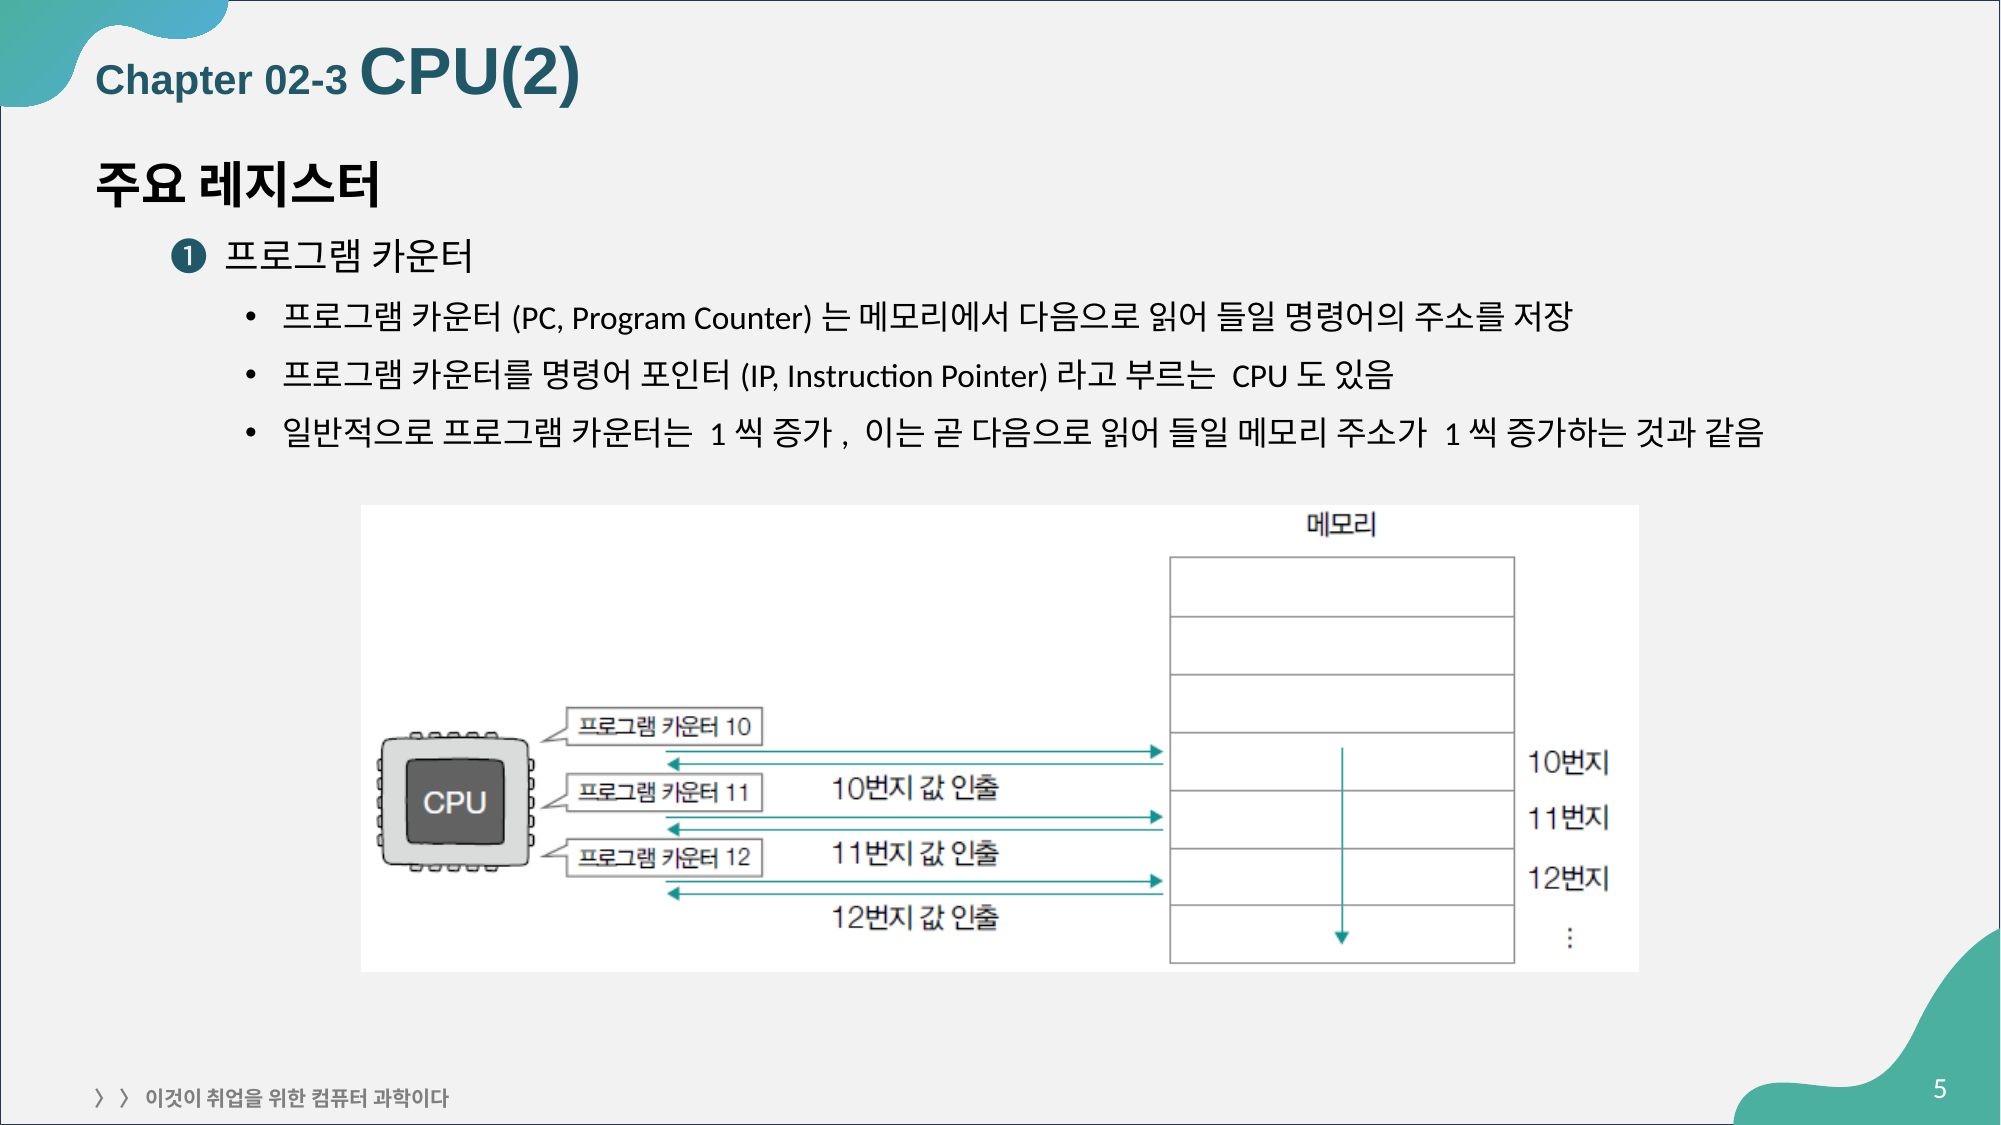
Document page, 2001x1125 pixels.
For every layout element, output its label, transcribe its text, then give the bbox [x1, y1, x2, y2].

slide_number ‹#› [1917, 1061, 1984, 1122]
list 주요 레지스터 ➊ 프로그램 카운터 프로그램 카운터(PC, Program Counter)는 메모리에서 다음으로 읽어 들일 명령어의 주소를 저장 프로그램 카운터를 명령어 포인터(IP, Instruction Pointer)라고 부르는 CPU도 있음 일반적으로 프로그램 카운터는 1씩 증가, 이는 곧 다음으로 읽어 들일 메모리 주소가 1씩 증가하는 것과 같음 [79, 133, 1931, 1035]
picture [361, 505, 1639, 972]
title Chapter 02-3 CPU(2) [79, 17, 1931, 128]
footer 〉 〉 이것이 취업을 위한 컴퓨터 과학이다 [79, 1078, 755, 1114]
